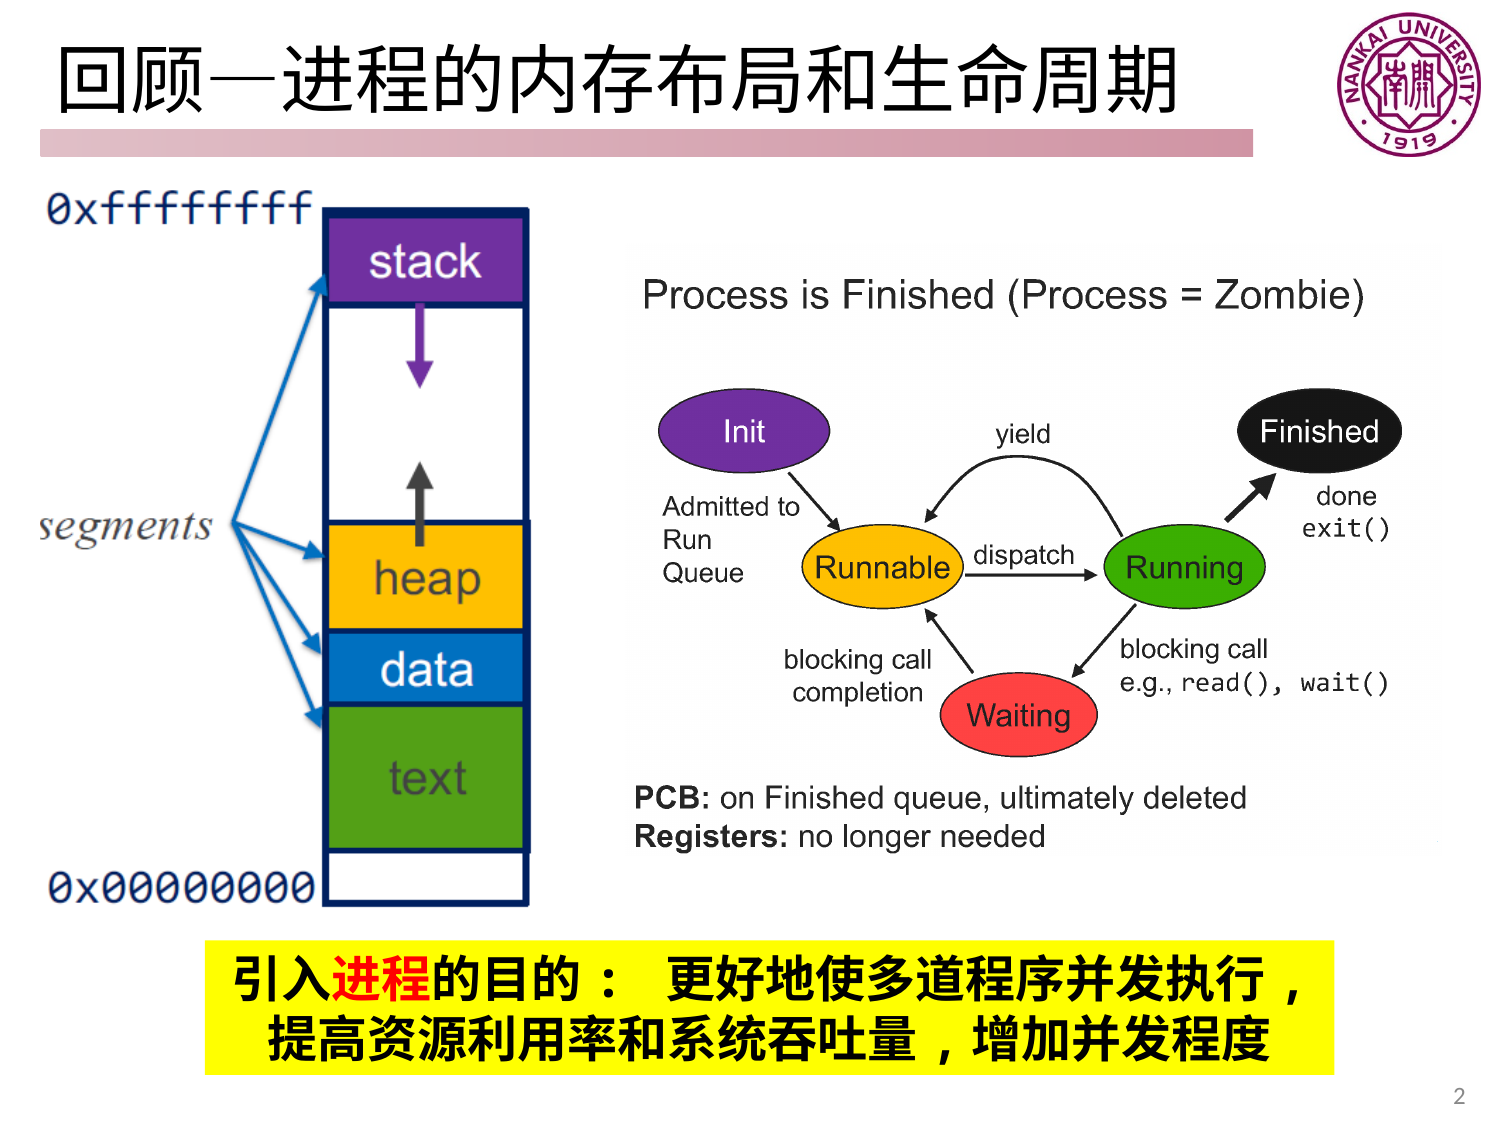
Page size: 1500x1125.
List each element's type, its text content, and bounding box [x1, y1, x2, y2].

slide_number 2 [1143, 1065, 1481, 1125]
picture [40, 182, 541, 917]
picture [625, 243, 1442, 856]
picture [1337, 12, 1481, 157]
title 回顾—进程的内存布局和生命周期 [40, 33, 1335, 133]
text_box 引入进程的目的: 更好地使多道程序并发执行, 提高资源利用率和系统吞吐量,增加并发程度 [204, 940, 1335, 1075]
